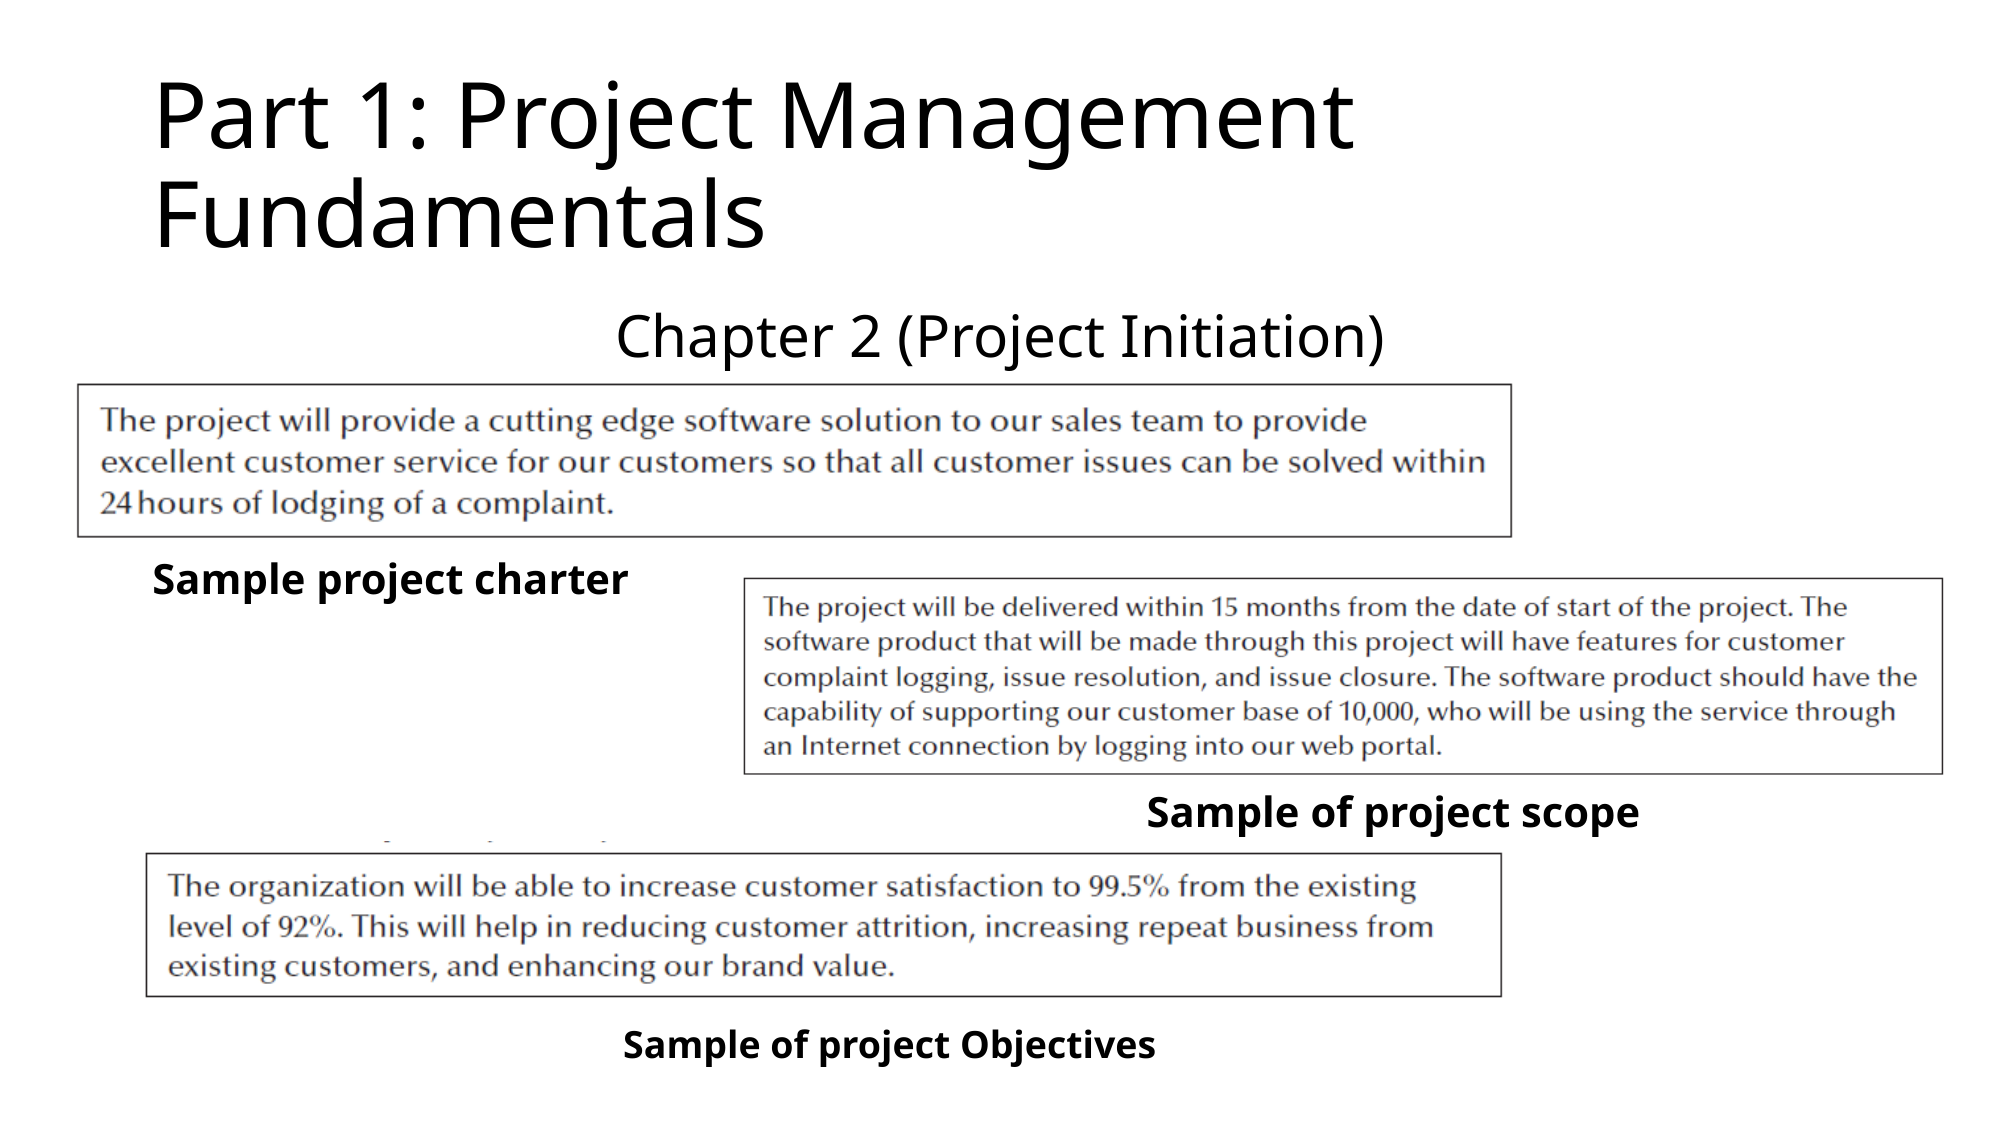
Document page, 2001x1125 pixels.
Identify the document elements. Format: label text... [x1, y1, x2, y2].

picture [67, 376, 1517, 549]
picture [136, 841, 1545, 1014]
title Part 1: Project Management Fundamentals [137, 59, 1863, 278]
picture [735, 570, 1967, 789]
text_box Sample of project Objectives [608, 1014, 1172, 1073]
list Chapter 2 (Project Initiation) Sample project charter Sample of project scope [137, 299, 1863, 1014]
